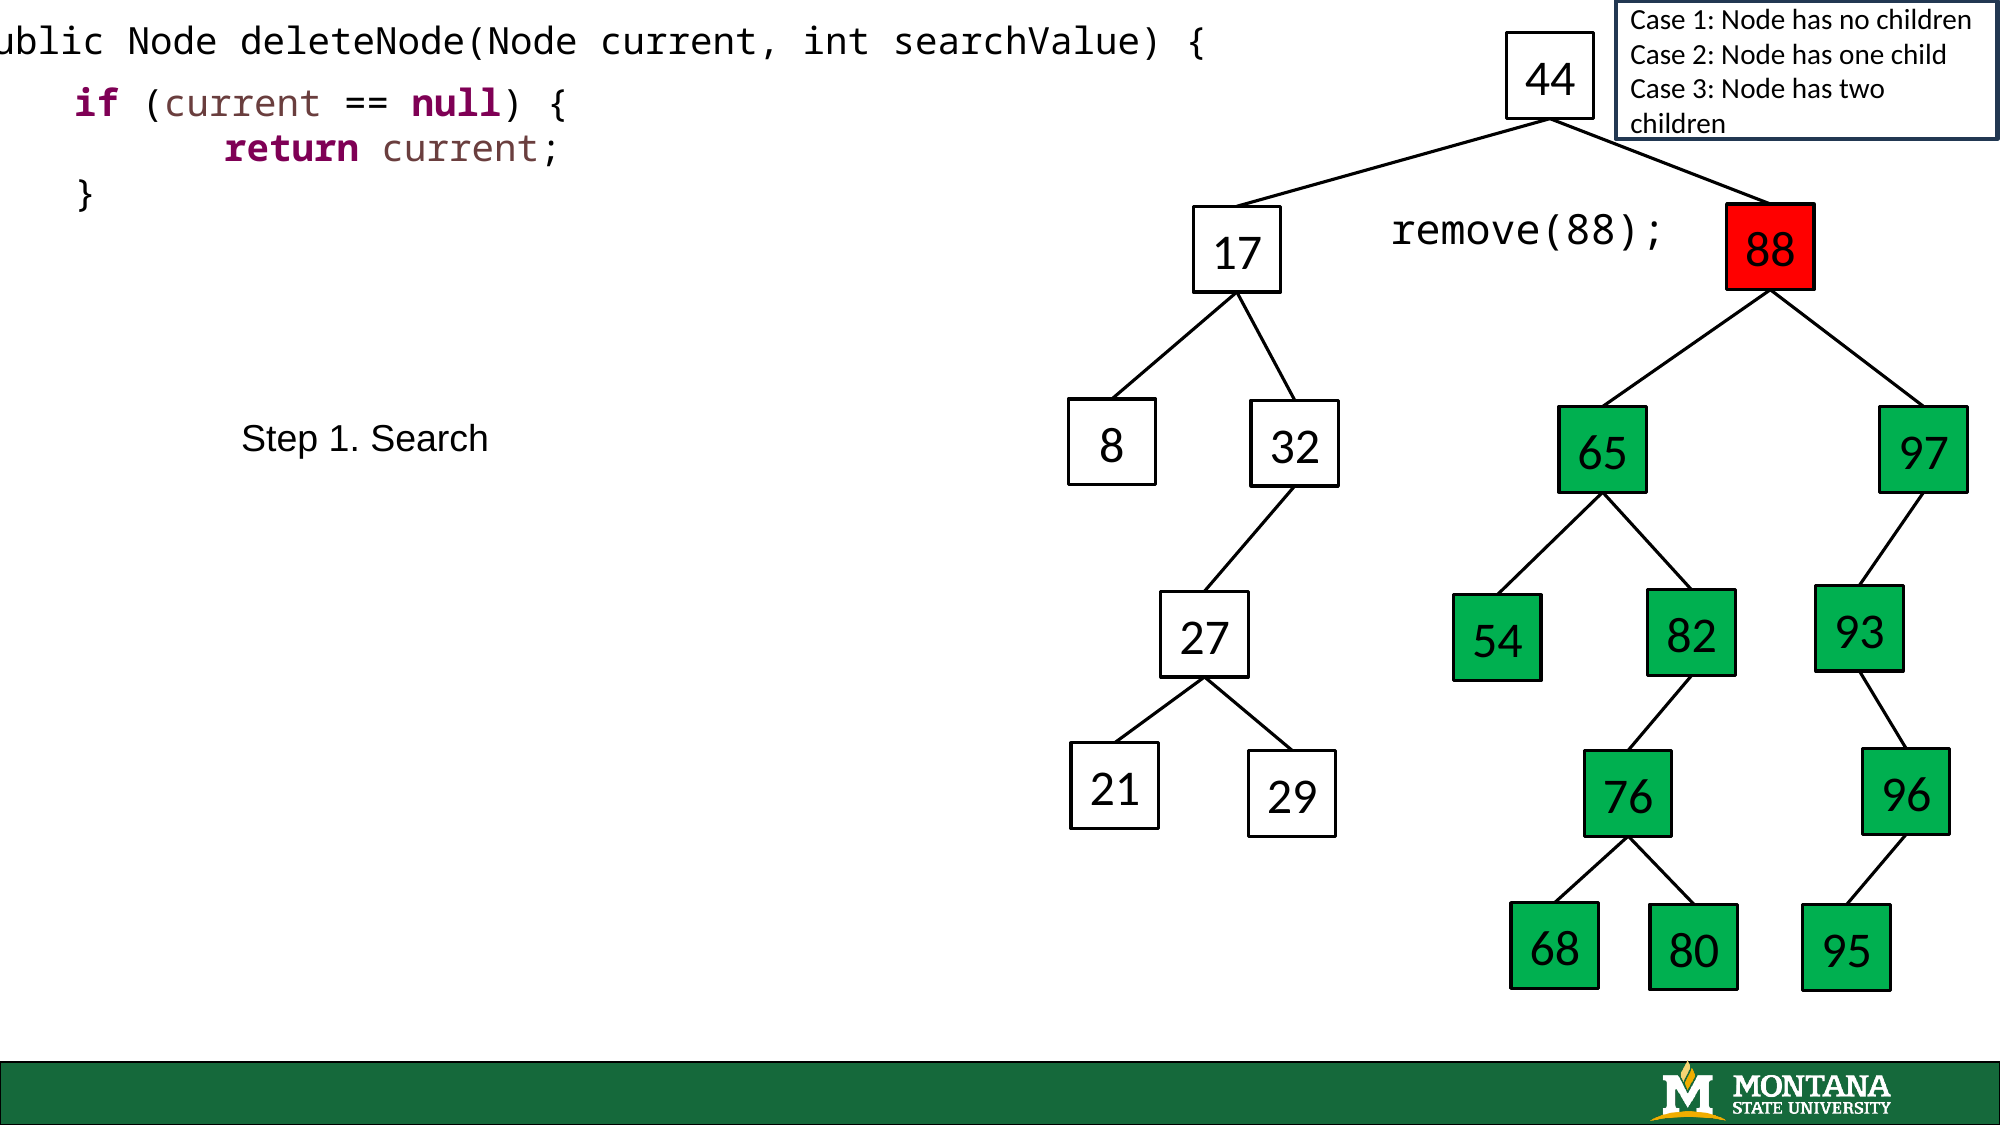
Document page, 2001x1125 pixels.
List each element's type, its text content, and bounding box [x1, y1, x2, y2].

text_box 65 [1557, 404, 1648, 490]
text_box Step 1. Search [226, 406, 504, 467]
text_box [1111, 291, 1236, 400]
text_box 54 [1451, 593, 1543, 683]
text_box 8 [1066, 397, 1158, 487]
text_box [1846, 834, 1907, 905]
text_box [0, 1060, 1647, 1125]
text_box public Node deleteNode(Node current, int searchValue) { [0, 9, 1223, 69]
picture [1649, 1060, 1892, 1122]
text_box Case 1: Node has no children Case 2: Node has one child Case 3: Node has two children [1614, 0, 2000, 141]
text_box 80 [1648, 902, 1739, 992]
text_box 97 [1878, 404, 1969, 494]
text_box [1497, 491, 1602, 595]
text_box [1859, 492, 1924, 586]
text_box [1554, 835, 1627, 903]
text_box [1549, 118, 1771, 205]
text_box 27 [1159, 589, 1250, 675]
text_box 93 [1814, 583, 1905, 673]
text_box if (current == null) { return current; } [59, 71, 584, 267]
text_box 32 [1249, 398, 1341, 488]
text_box 21 [1069, 741, 1161, 831]
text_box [1114, 676, 1204, 743]
text_box 76 [1582, 748, 1674, 834]
text_box 17 [1191, 204, 1283, 290]
text_box 44 [1504, 31, 1596, 117]
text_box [1627, 675, 1692, 751]
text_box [1627, 835, 1694, 905]
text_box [1236, 291, 1295, 401]
text_box 82 [1646, 588, 1737, 678]
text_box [1204, 676, 1293, 751]
text_box remove(88); [1375, 213, 1681, 260]
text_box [1770, 289, 1924, 407]
text_box 96 [1860, 746, 1952, 836]
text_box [1204, 485, 1295, 592]
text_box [1892, 1060, 2000, 1125]
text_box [1602, 289, 1770, 407]
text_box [1859, 670, 1907, 749]
text_box 68 [1509, 901, 1601, 990]
text_box 88 [1724, 202, 1816, 288]
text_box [1236, 118, 1549, 207]
text_box 29 [1246, 748, 1338, 838]
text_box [1602, 492, 1692, 590]
text_box 95 [1801, 902, 1892, 992]
